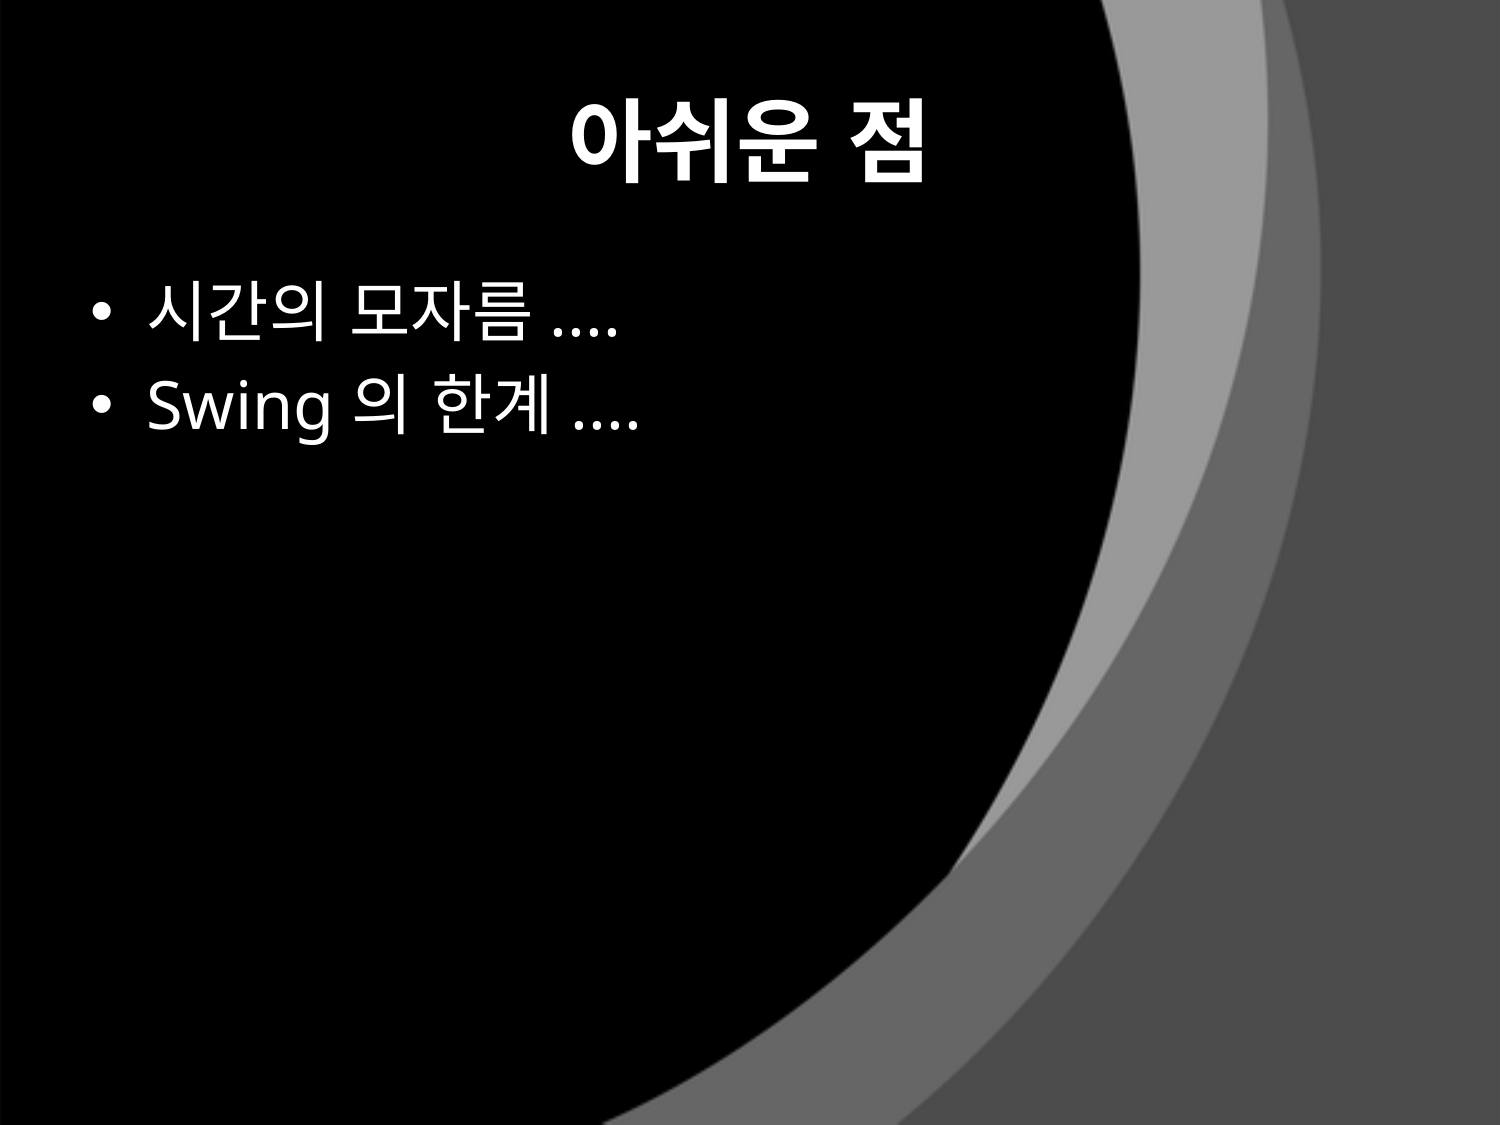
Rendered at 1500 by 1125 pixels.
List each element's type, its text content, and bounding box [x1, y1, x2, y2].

list 시간의 모자름.... Swing의 한계.... [75, 262, 1425, 1005]
title 아쉬운 점 [75, 45, 1425, 233]
picture [0, 0, 1500, 1125]
